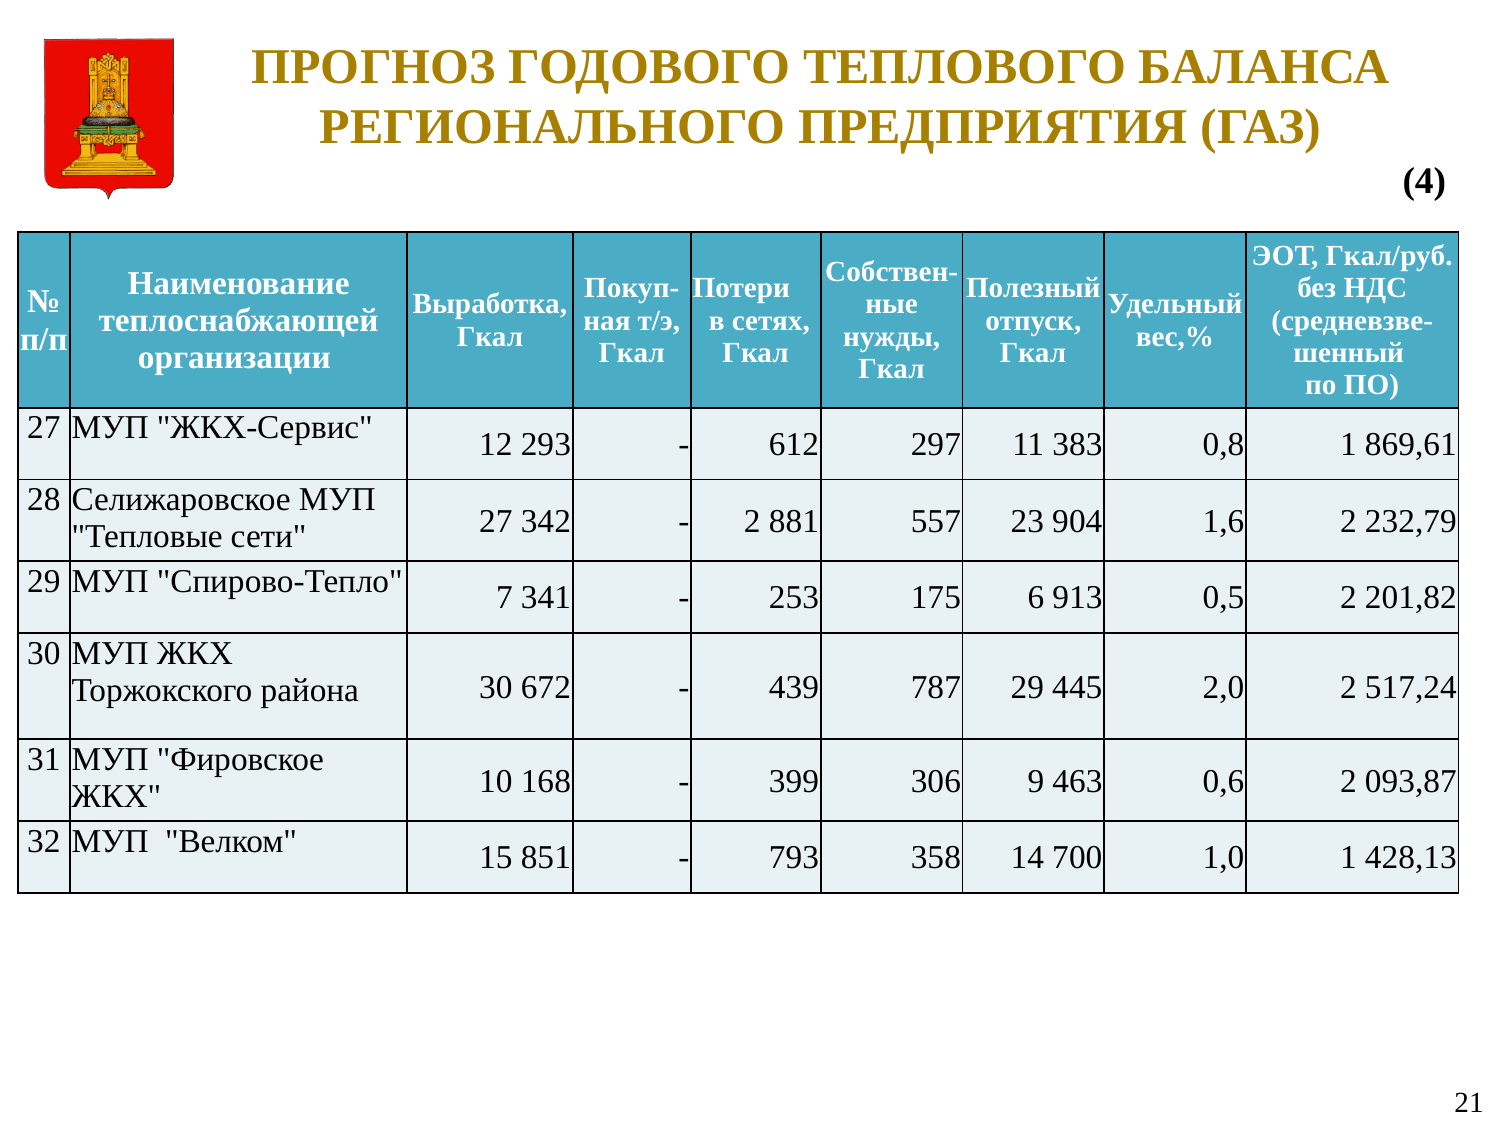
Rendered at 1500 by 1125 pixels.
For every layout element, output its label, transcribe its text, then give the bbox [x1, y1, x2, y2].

text_box ПРОГНОЗ годового ТЕПЛОВОГО БАЛАНСА РЕГИОНАЛЬНОГО ПРЕДПРИЯТИЯ (газ) [182, 0, 1459, 193]
table_cell 9 463 [963, 740, 1103, 820]
table_cell 23 904 [963, 480, 1103, 560]
picture [40, 30, 184, 209]
table_cell - [574, 480, 690, 560]
table_header Полезный отпуск, Гкал [963, 233, 1103, 407]
table_cell 1,0 [1105, 822, 1245, 892]
table_cell МУП ЖКХ Торжокского района [71, 634, 406, 738]
table_cell 31 [19, 740, 69, 820]
table_cell 29 [19, 562, 69, 632]
table_cell 12 293 [408, 409, 572, 479]
table_cell - [574, 562, 690, 632]
table_cell - [574, 740, 690, 820]
table_cell 30 672 [408, 634, 572, 738]
slide_number 21 [1439, 766, 1500, 1125]
table_cell 793 [692, 822, 820, 892]
table_header Удельный вес,% [1105, 233, 1245, 407]
table_cell МУП "Спирово-Тепло" [71, 562, 406, 632]
table_cell 2 093,87 [1247, 740, 1458, 820]
table_cell 2,0 [1105, 634, 1245, 738]
table_cell 2 201,82 [1247, 562, 1458, 632]
table_cell МУП "ЖКХ-Сервис" [71, 409, 406, 479]
table_header Наименование теплоснабжающей организации [71, 233, 406, 407]
table_cell 0,8 [1105, 409, 1245, 479]
table_cell 0,6 [1105, 740, 1245, 820]
table_header Покуп-ная т/э, Гкал [574, 233, 690, 407]
table_cell 6 913 [963, 562, 1103, 632]
table_cell 439 [692, 634, 820, 738]
table_cell 1 428,13 [1247, 822, 1458, 892]
table_header № п/п [19, 233, 69, 407]
table_cell 28 [19, 480, 69, 560]
table_cell 32 [19, 822, 69, 892]
table_cell 358 [822, 822, 962, 892]
table_cell 14 700 [963, 822, 1103, 892]
table_cell 297 [822, 409, 962, 479]
table_cell 10 168 [408, 740, 572, 820]
table_cell - [574, 409, 690, 479]
table_cell 306 [822, 740, 962, 820]
table_cell 787 [822, 634, 962, 738]
table_cell 11 383 [963, 409, 1103, 479]
table_cell 1 869,61 [1247, 409, 1458, 479]
table_cell 27 342 [408, 480, 572, 560]
table_cell 557 [822, 480, 962, 560]
table_cell 175 [822, 562, 962, 632]
table_cell 0,5 [1105, 562, 1245, 632]
table_cell 399 [692, 740, 820, 820]
table_cell 612 [692, 409, 820, 479]
table_cell 15 851 [408, 822, 572, 892]
table_cell - [574, 634, 690, 738]
table_cell 27 [19, 409, 69, 479]
table_cell МУП "Велком" [71, 822, 406, 892]
text_box (4) [1387, 148, 1471, 209]
table_cell 7 341 [408, 562, 572, 632]
table_cell 2 517,24 [1247, 634, 1458, 738]
table_header Выработка, Гкал [408, 233, 572, 407]
table_cell 29 445 [963, 634, 1103, 738]
table_cell 2 881 [692, 480, 820, 560]
table_header Собствен-ные нужды, Гкал [822, 233, 962, 407]
table_cell 253 [692, 562, 820, 632]
table_cell Селижаровское МУП "Тепловые сети" [71, 480, 406, 560]
table_cell - [574, 822, 690, 892]
table_cell МУП "Фировское ЖКХ" [71, 740, 406, 820]
table_cell 2 232,79 [1247, 480, 1458, 560]
table_cell 30 [19, 634, 69, 738]
table_header Потери в сетях, Гкал [692, 233, 820, 407]
table_cell 1,6 [1105, 480, 1245, 560]
table_header ЭОТ, Гкал/руб. без НДС (средневзве-шенный по ПО) [1247, 233, 1458, 407]
